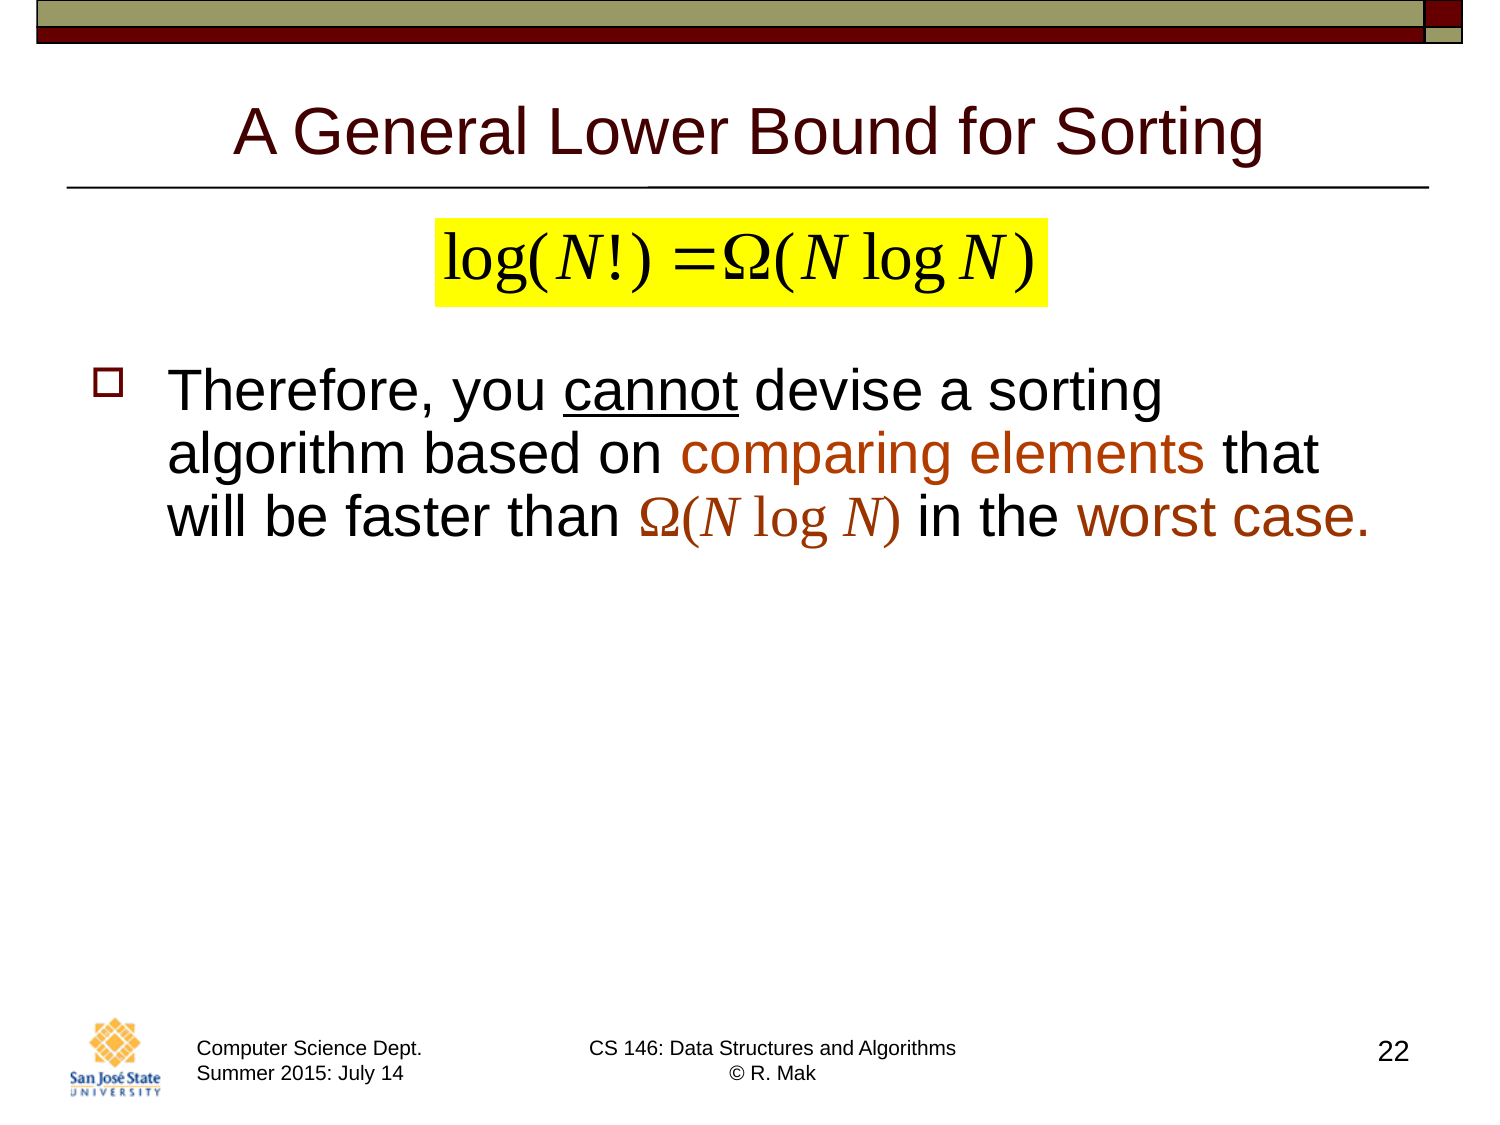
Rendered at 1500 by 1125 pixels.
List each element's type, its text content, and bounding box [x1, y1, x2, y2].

title A General Lower Bound for Sorting [75, 67, 1425, 175]
slide_number 22 [1112, 1025, 1425, 1100]
list Therefore, you cannot devise a sorting algorithm based on comparing elements that will be faster than Ω(N log N) in the worst case. [75, 352, 1425, 1013]
picture [60, 1012, 166, 1112]
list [434, 217, 1048, 308]
